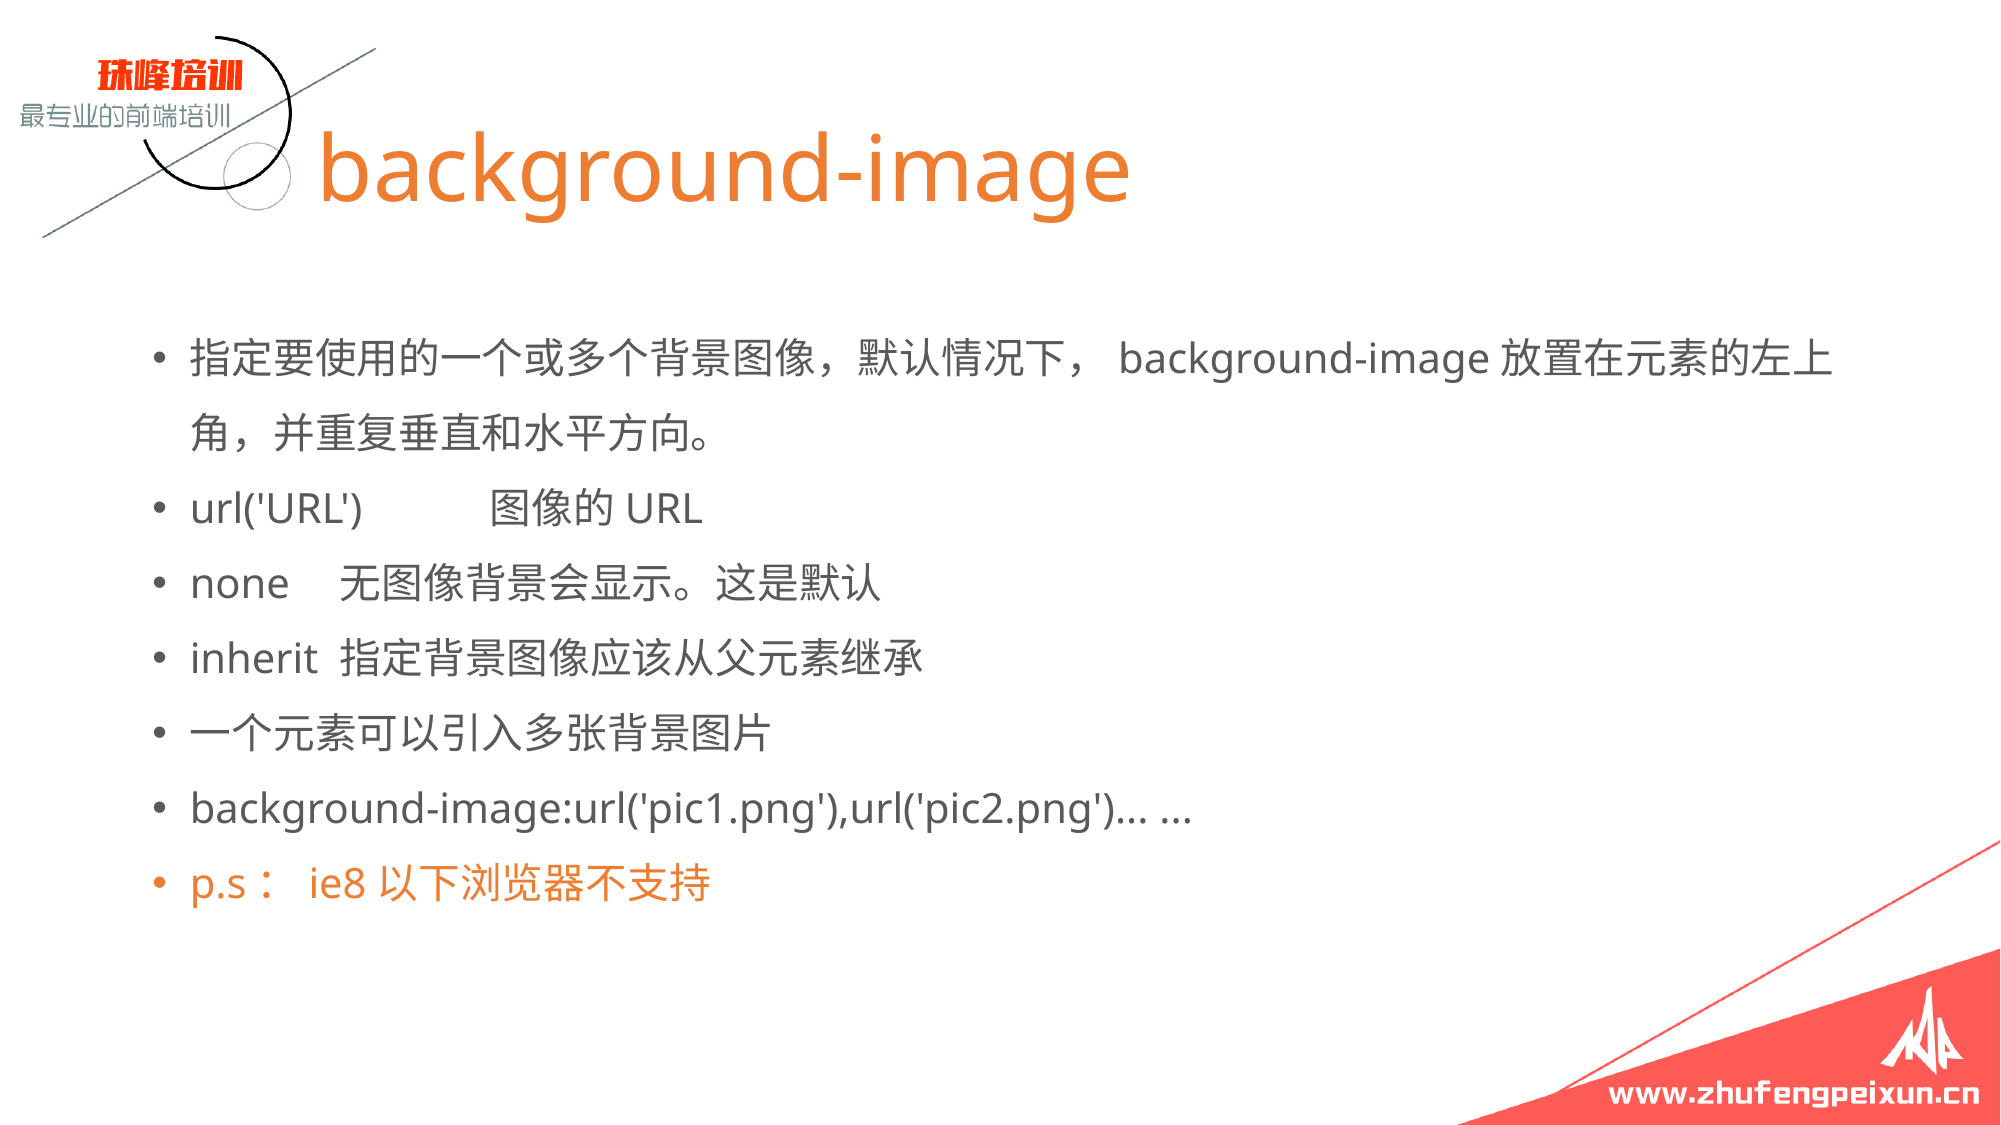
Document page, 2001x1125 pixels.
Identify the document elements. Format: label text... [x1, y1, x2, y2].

picture [1437, 796, 2001, 1125]
picture [18, 36, 376, 238]
list 指定要使用的一个或多个背景图像，默认情况下，background-image放置在元素的左上角，并重复垂直和水平方向。 url('URL') 图像的URL none 无图像背景会显示。这是默认 inherit 指定背景图像应该从父元素继承 一个元素可以引入多张背景图片 background-image:url('pic1.png'),url('pic2.png')... ... p.s：ie8以下浏览器不支持 [137, 299, 1863, 1014]
title background-image [302, 114, 1799, 248]
